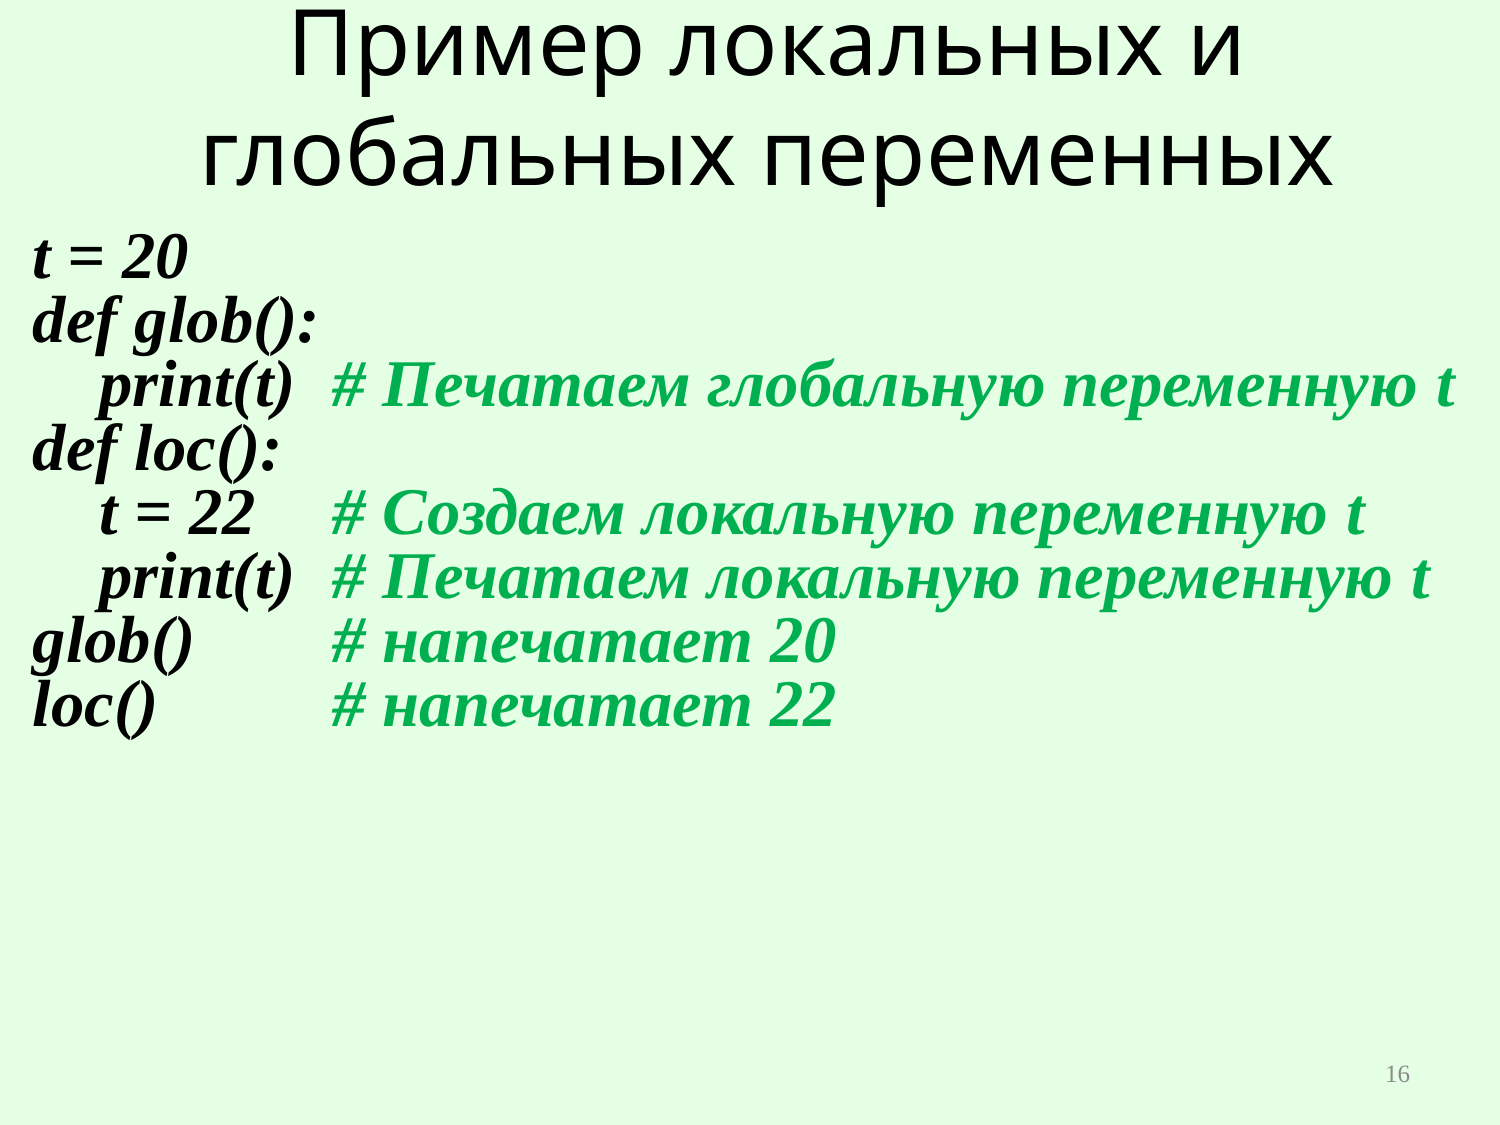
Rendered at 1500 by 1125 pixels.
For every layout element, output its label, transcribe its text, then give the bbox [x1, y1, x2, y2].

title Пример локальных и глобальных переменных [35, 42, 1500, 145]
list t = 20 def glob(): print(t) # Печатаем глобальную переменную t def loc(): t = 22 # Создаем локальную переменную t print(t) # Печатаем локальную переменную t glob() # напечатает 20 loc() # напечатает 22 [17, 219, 1483, 1035]
slide_number 16 [1074, 1042, 1425, 1103]
